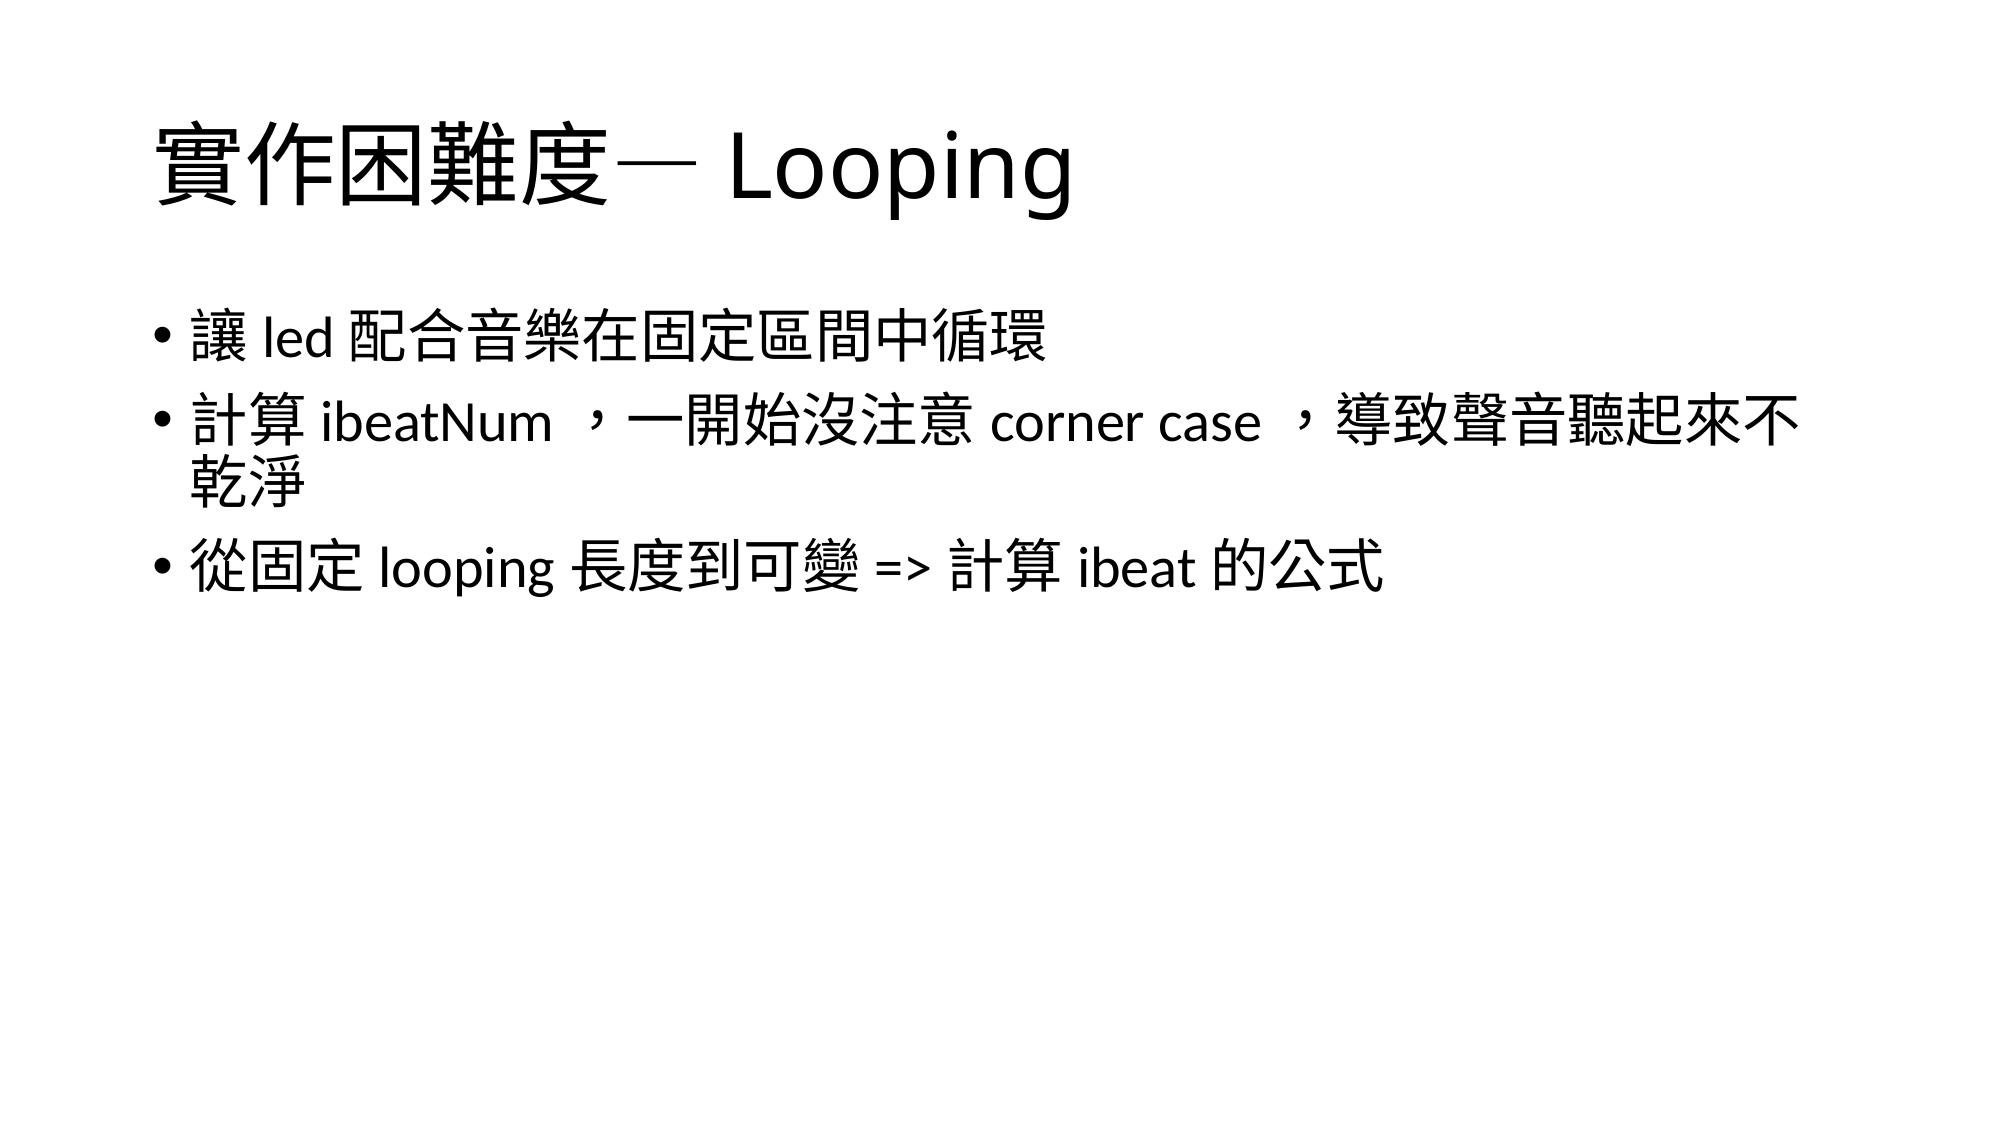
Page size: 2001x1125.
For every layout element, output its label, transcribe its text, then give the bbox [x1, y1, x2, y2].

list 讓led配合音樂在固定區間中循環 計算ibeatNum，一開始沒注意corner case，導致聲音聽起來不乾淨 從固定looping長度到可變=>計算ibeat的公式 [137, 299, 1863, 1014]
title 實作困難度—Looping [137, 59, 1863, 278]
